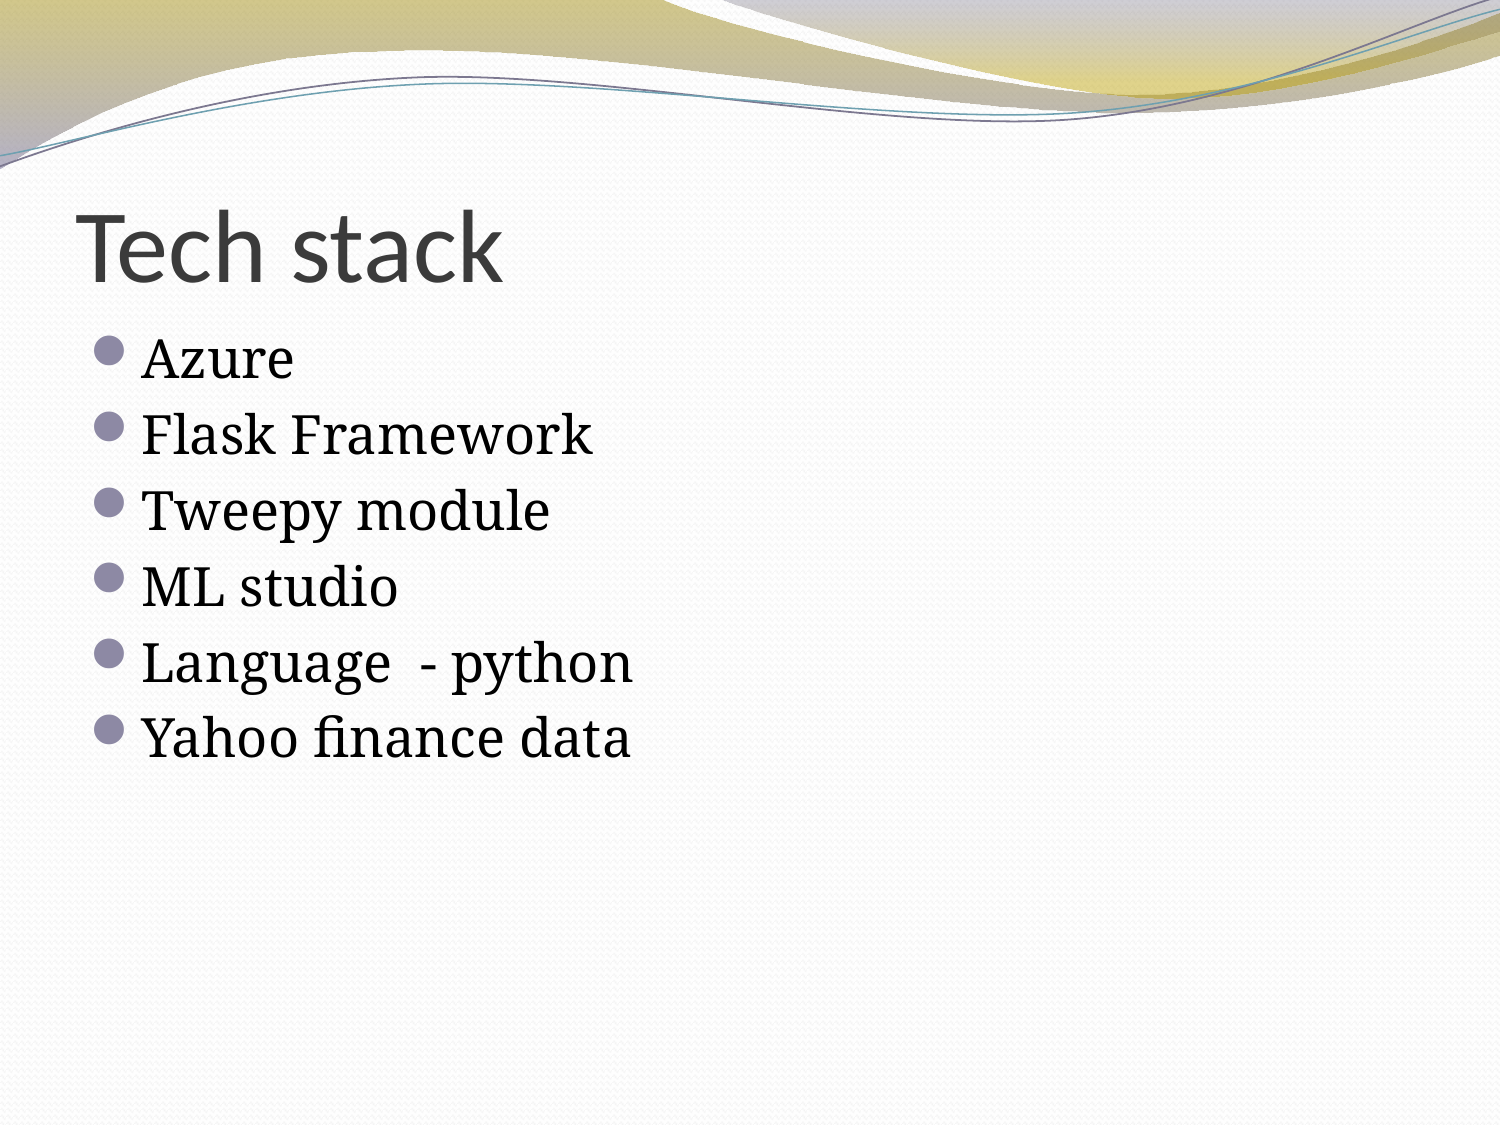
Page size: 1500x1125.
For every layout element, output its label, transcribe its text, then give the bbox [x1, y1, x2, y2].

title Tech stack [75, 115, 1425, 303]
list Azure Flask Framework Tweepy module ML studio Language - python Yahoo finance data [75, 317, 1425, 1038]
